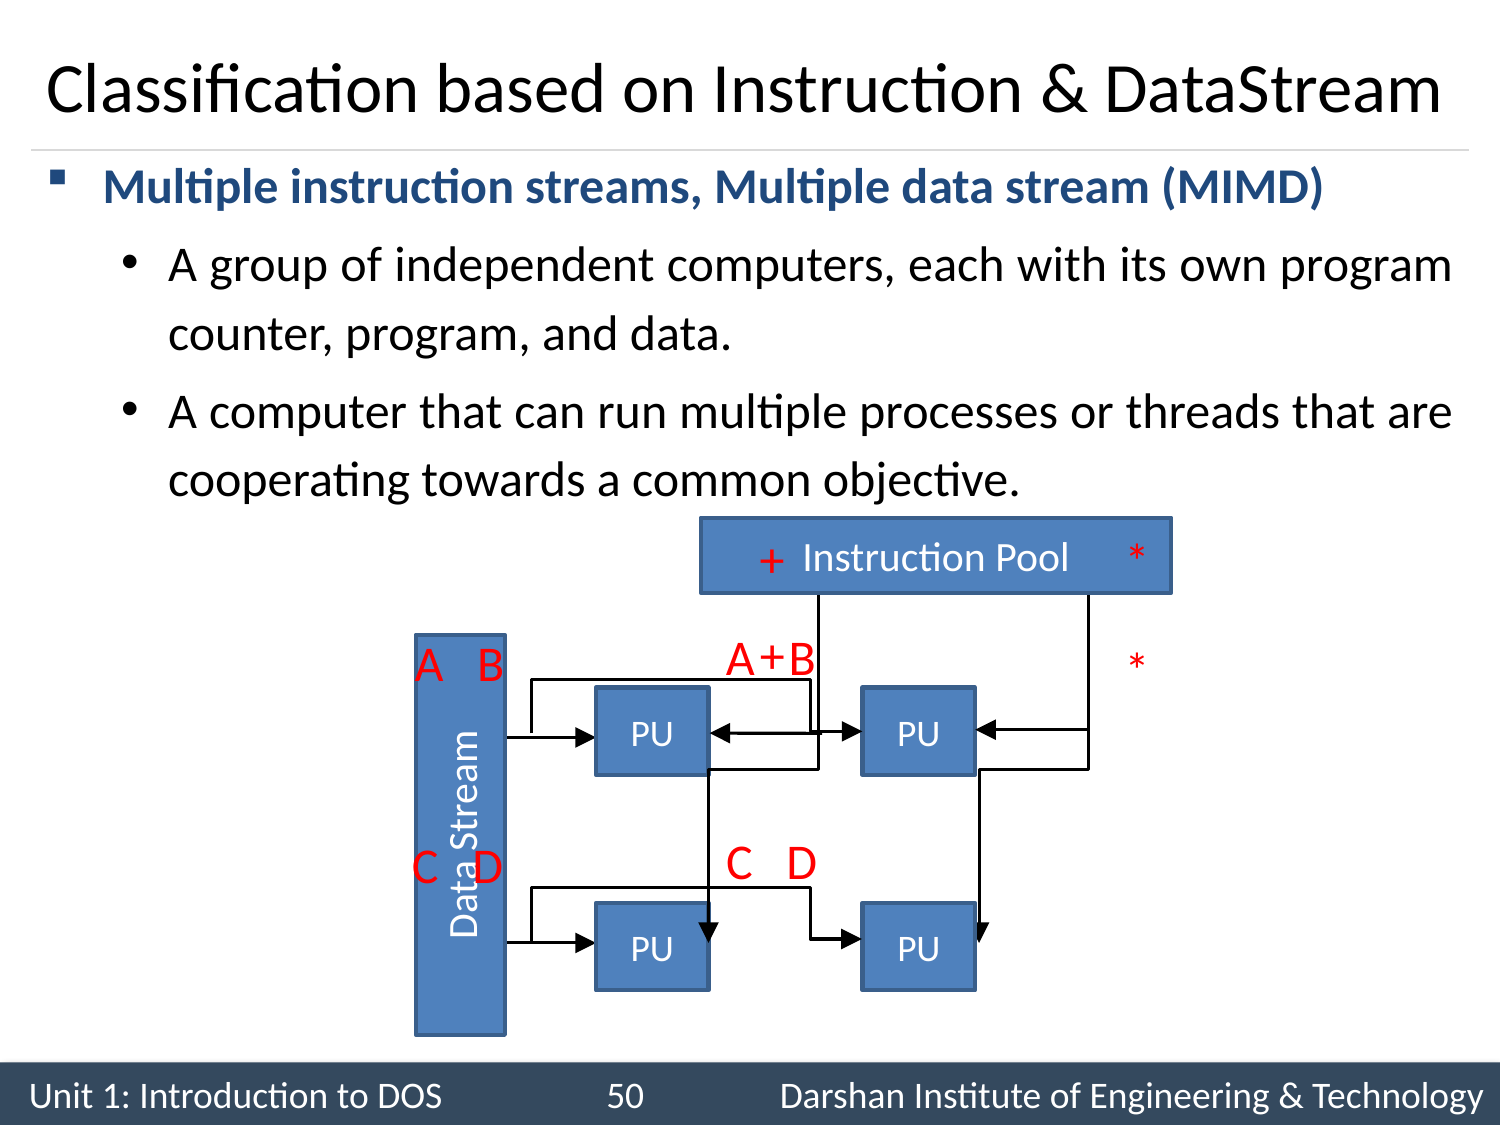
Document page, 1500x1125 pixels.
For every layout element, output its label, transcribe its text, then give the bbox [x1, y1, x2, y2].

text_box C D [711, 834, 835, 898]
text_box + [744, 520, 800, 596]
list Multiple instruction streams, Multiple data stream (MIMD) A group of independent computers, each with its own program counter, program, and data. A computer that can run multiple processes or threads that are cooperating towards a common objective. [31, 137, 1469, 1013]
text_box [530, 678, 813, 734]
text_box Instruction Pool [699, 516, 1173, 595]
text_box PU [860, 685, 977, 712]
text_box * [1109, 522, 1165, 598]
text_box PU [860, 901, 977, 992]
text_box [589, 713, 938, 825]
text_box A B [399, 624, 521, 699]
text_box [939, 713, 1208, 825]
text_box Data Stream [414, 901, 507, 1037]
text_box Data Stream [414, 699, 507, 825]
text_box PU [594, 940, 711, 992]
text_box C D [397, 825, 521, 901]
text_box A B [711, 618, 832, 693]
text_box [529, 885, 862, 950]
text_box * [1109, 630, 1165, 706]
title Classification based on Instruction & DataStream [31, 17, 1469, 137]
